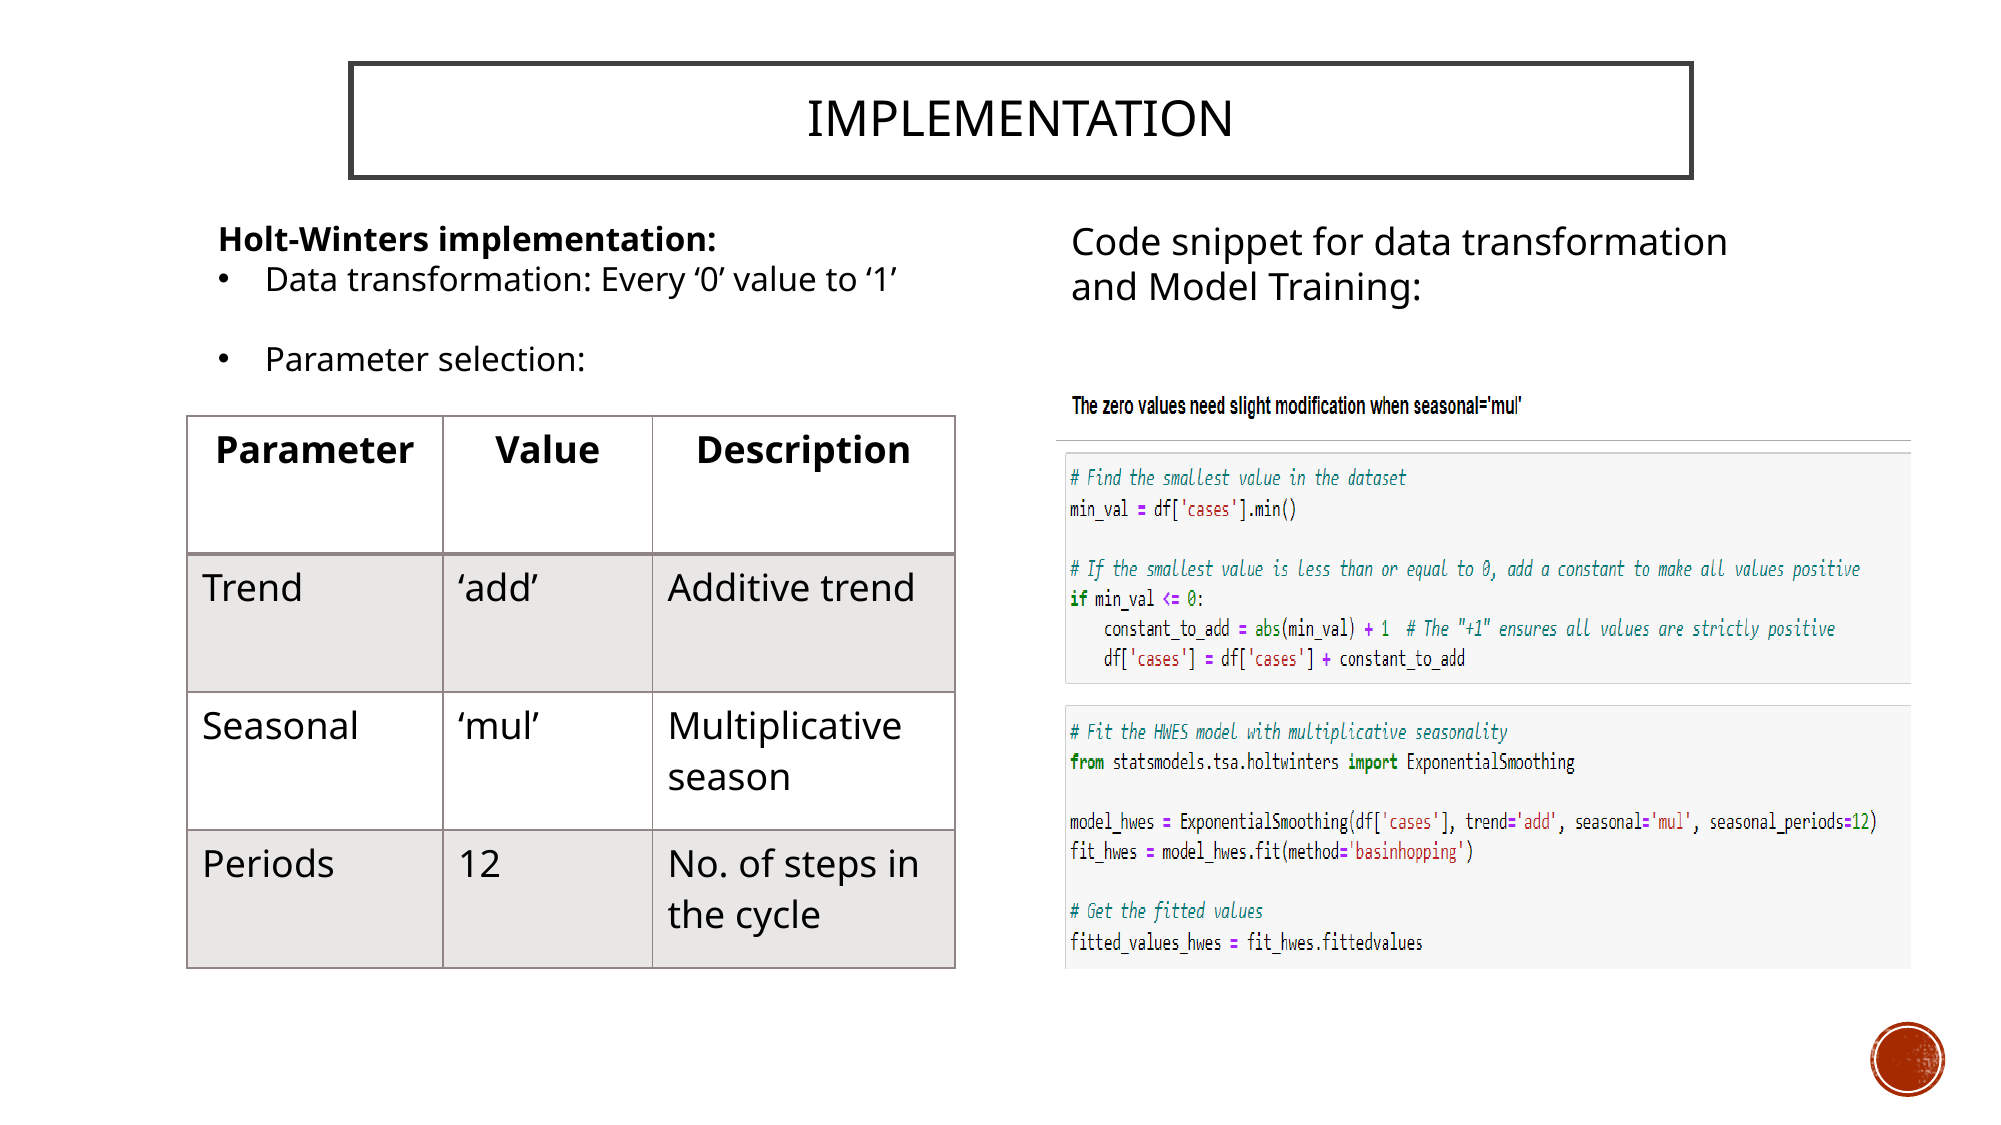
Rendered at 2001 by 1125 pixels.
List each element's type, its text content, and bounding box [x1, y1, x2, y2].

table_cell ‘mul’ [444, 693, 652, 829]
table_cell Seasonal [188, 693, 442, 829]
text_box Holt-Winters implementation: Data transformation: Every ‘0’ value to ‘1’ Parameter selection: [202, 210, 933, 386]
table_header Parameter [188, 417, 442, 552]
table_cell No. of steps in the cycle [653, 831, 954, 967]
table_cell Trend [188, 556, 442, 691]
title IMPLEMENTATION [351, 63, 1692, 178]
table_cell Multiplicative season [653, 693, 954, 829]
table_header Value [444, 417, 652, 552]
table_header Description [653, 417, 954, 552]
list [1059, 386, 1909, 965]
table_cell Periods [188, 831, 442, 967]
text_box Code snippet for data transformation and Model Training: [1056, 210, 1787, 316]
table_cell 12 [444, 831, 652, 967]
table_cell Additive trend [653, 556, 954, 691]
table_cell ‘add’ [444, 556, 652, 691]
